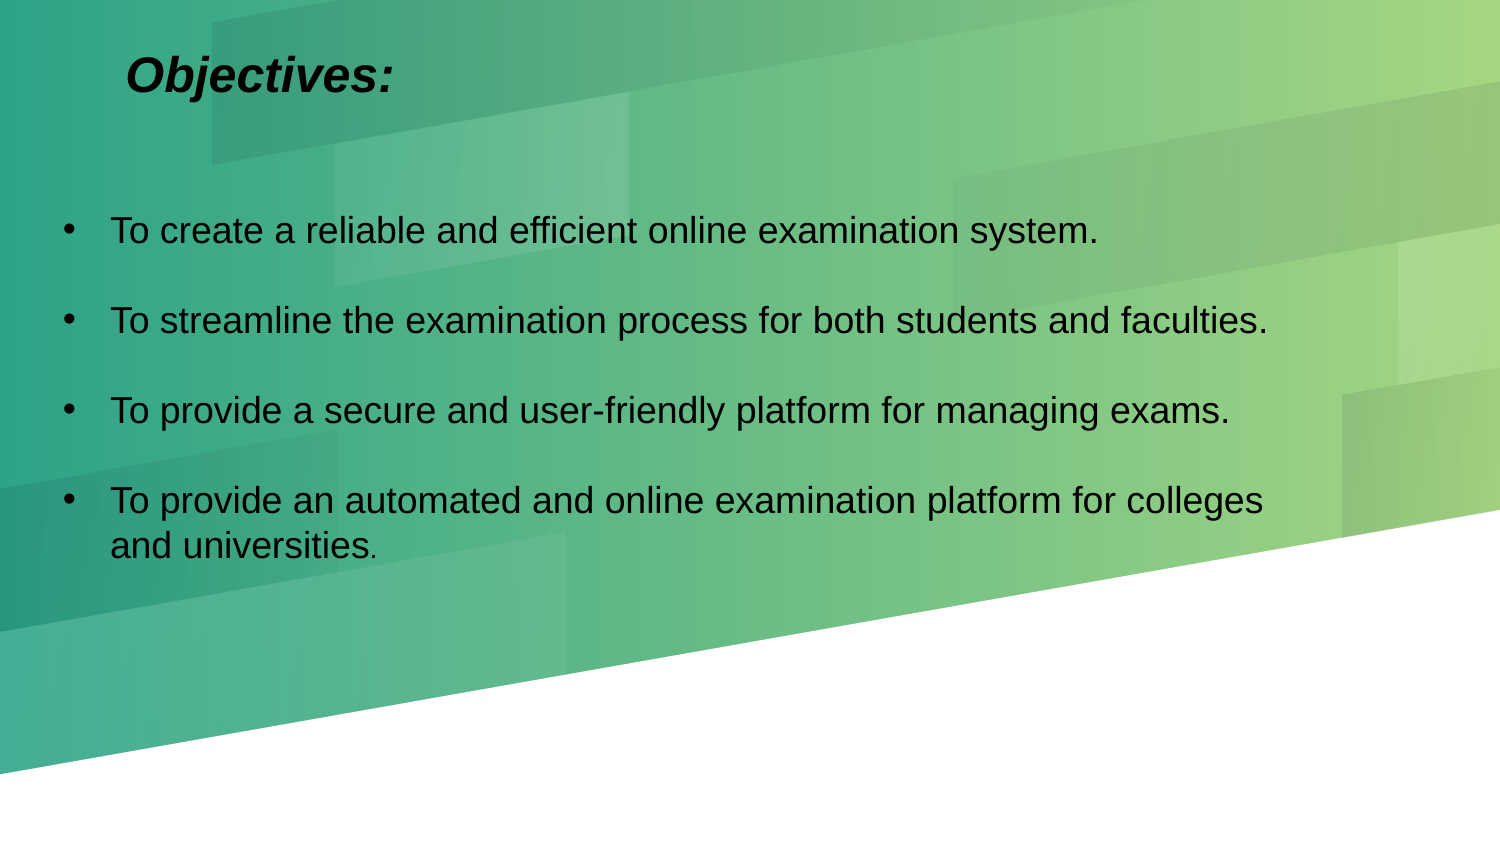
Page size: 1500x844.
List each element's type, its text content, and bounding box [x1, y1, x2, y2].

text_box Objectives: [110, 35, 805, 111]
text_box To create a reliable and efficient online examination system. To streamline the examination process for both students and faculties. To provide a secure and user-friendly platform for managing exams. To provide an automated and online examination platform for colleges and universities. [0, 153, 1296, 609]
